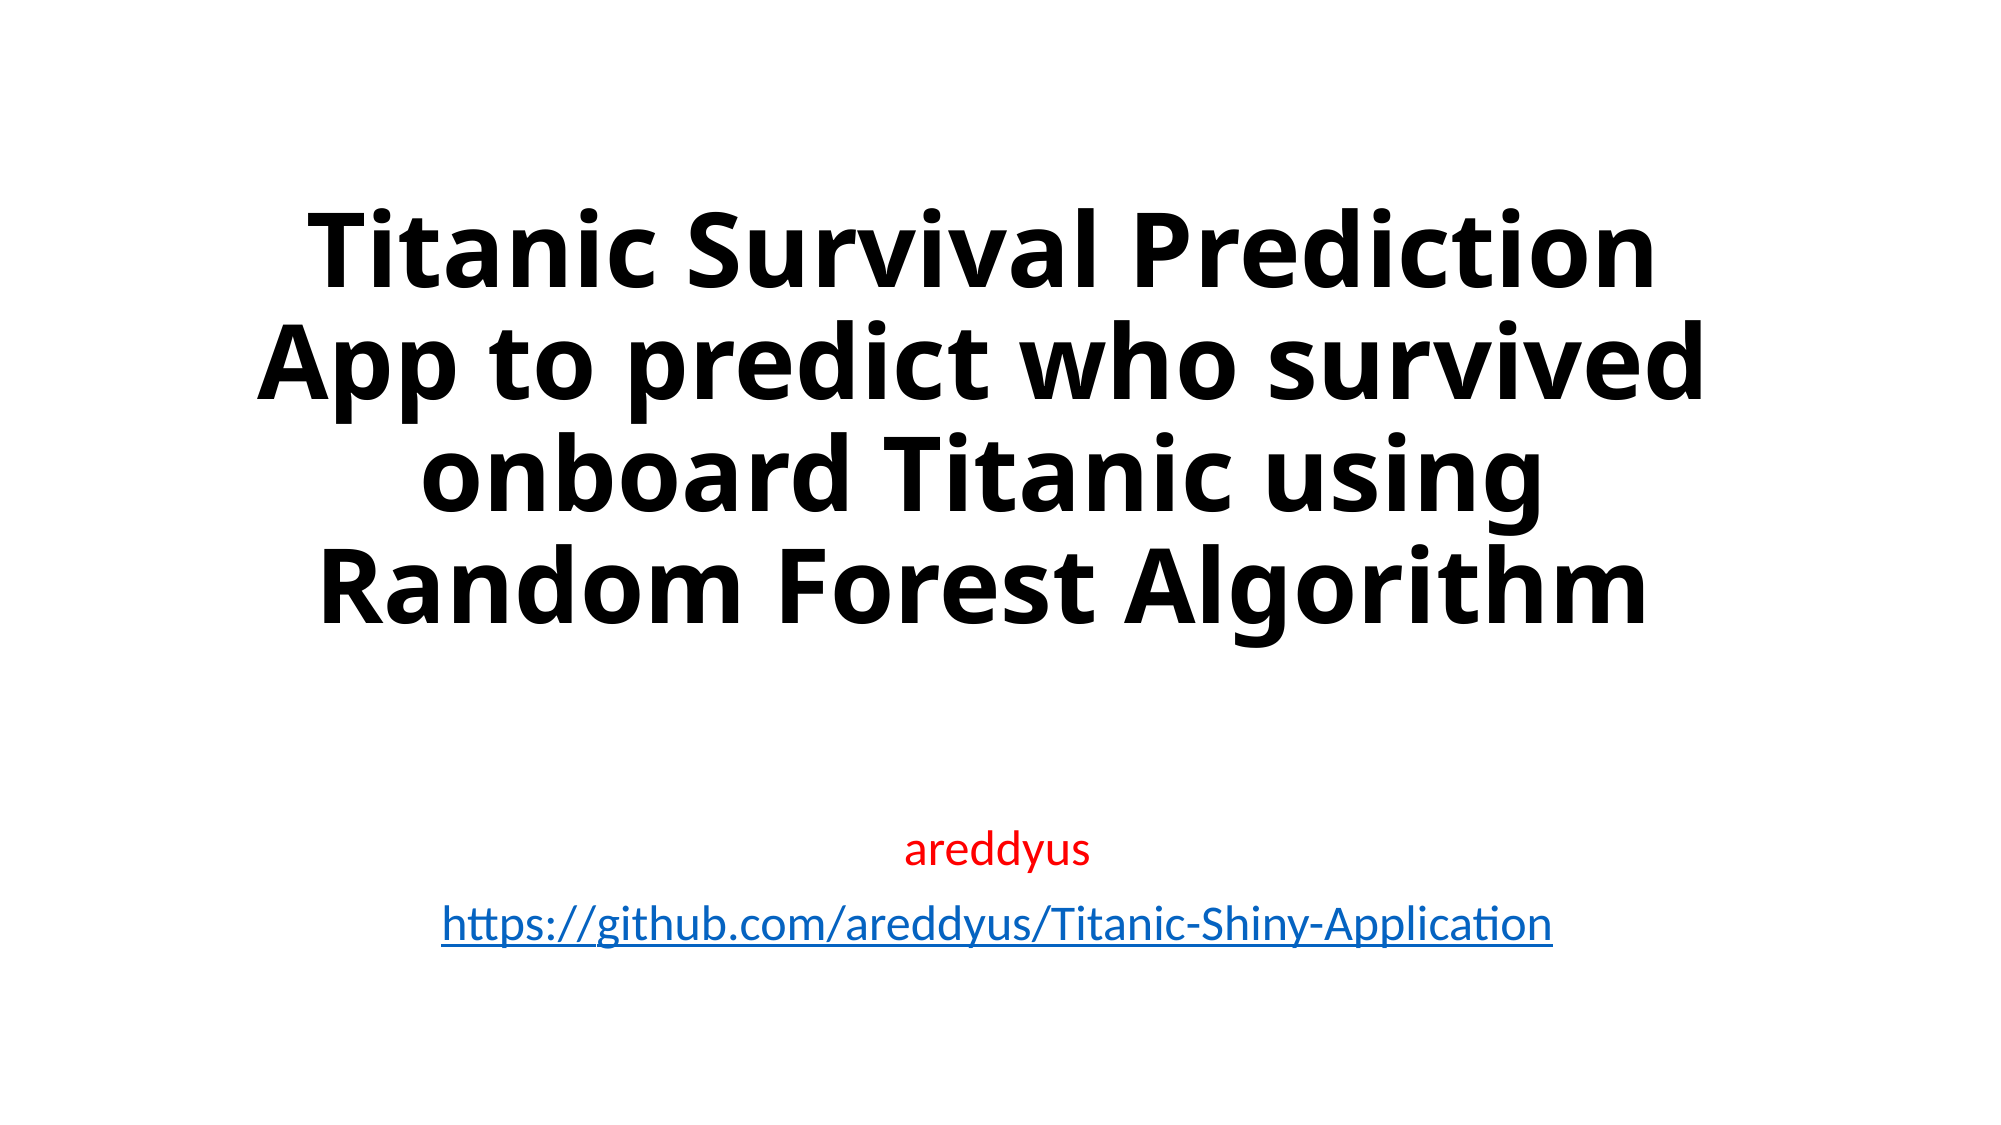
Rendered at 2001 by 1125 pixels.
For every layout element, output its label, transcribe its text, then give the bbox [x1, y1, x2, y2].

subtitle areddyus https://github.com/areddyus/Titanic-Shiny-Application [247, 815, 1748, 1087]
title Titanic Survival Prediction App to predict who survived onboard Titanic using Random Forest Algorithm [233, 74, 1734, 779]
